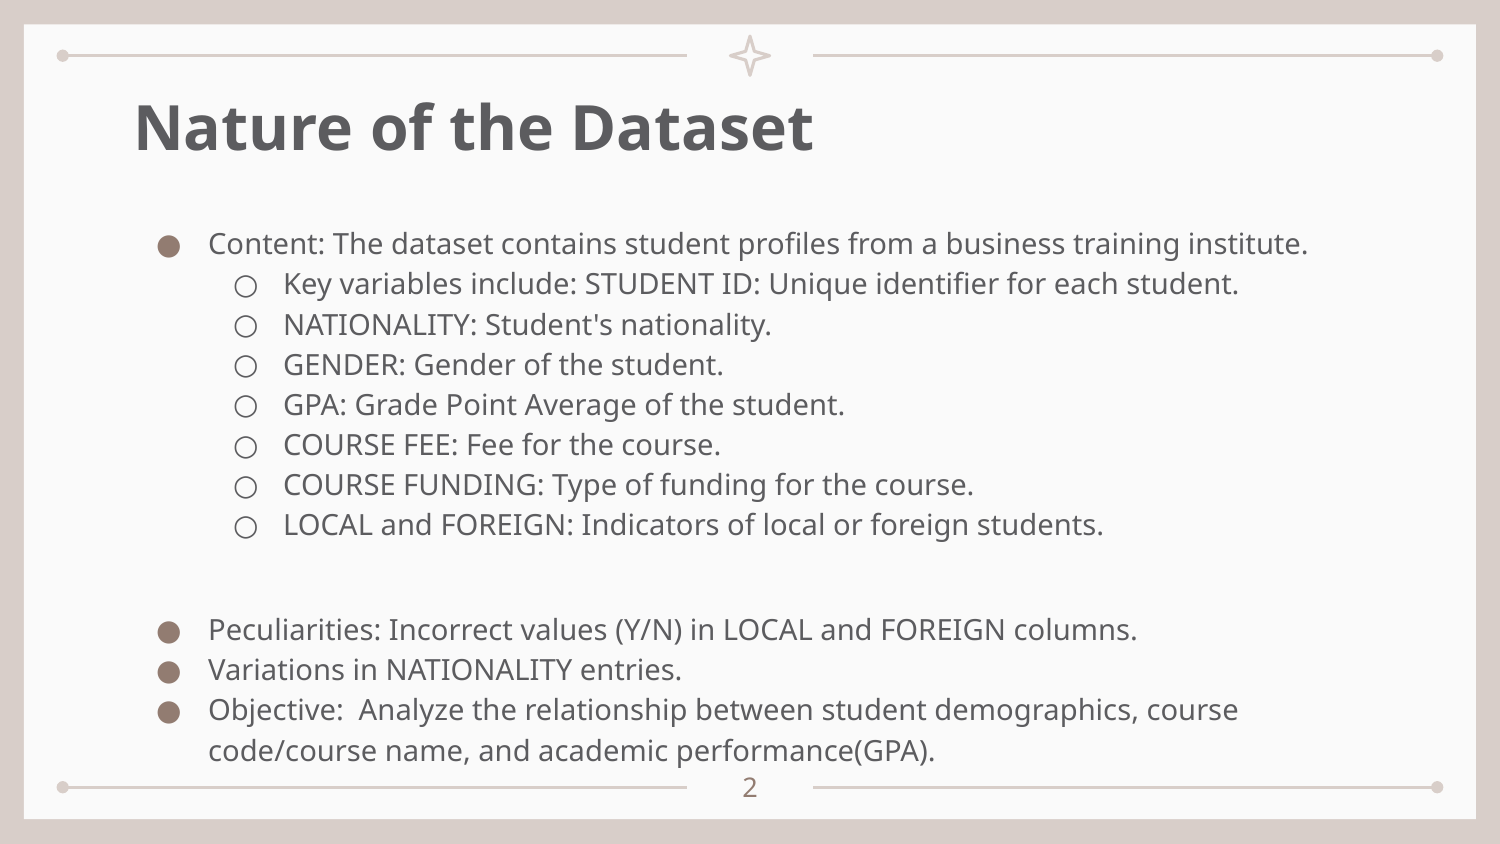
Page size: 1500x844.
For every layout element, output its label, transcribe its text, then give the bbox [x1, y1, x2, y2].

slide_number 2 [705, 755, 795, 810]
title Nature of the Dataset [118, 72, 1382, 167]
list Content: The dataset contains student profiles from a business training institute. Key variables include: STUDENT ID: Unique identifier for each student. NATIONALITY: Student's nationality. GENDER: Gender of the student. GPA: Grade Point Average of the student. COURSE FEE: Fee for the course. COURSE FUNDING: Type of funding for the course. LOCAL and FOREIGN: Indicators of local or foreign students. Peculiarities: Incorrect values (Y/N) in LOCAL and FOREIGN columns. Variations in NATIONALITY entries. Objective: Analyze the relationship between student demographics, course code/course name, and academic performance(GPA). [118, 205, 1382, 614]
